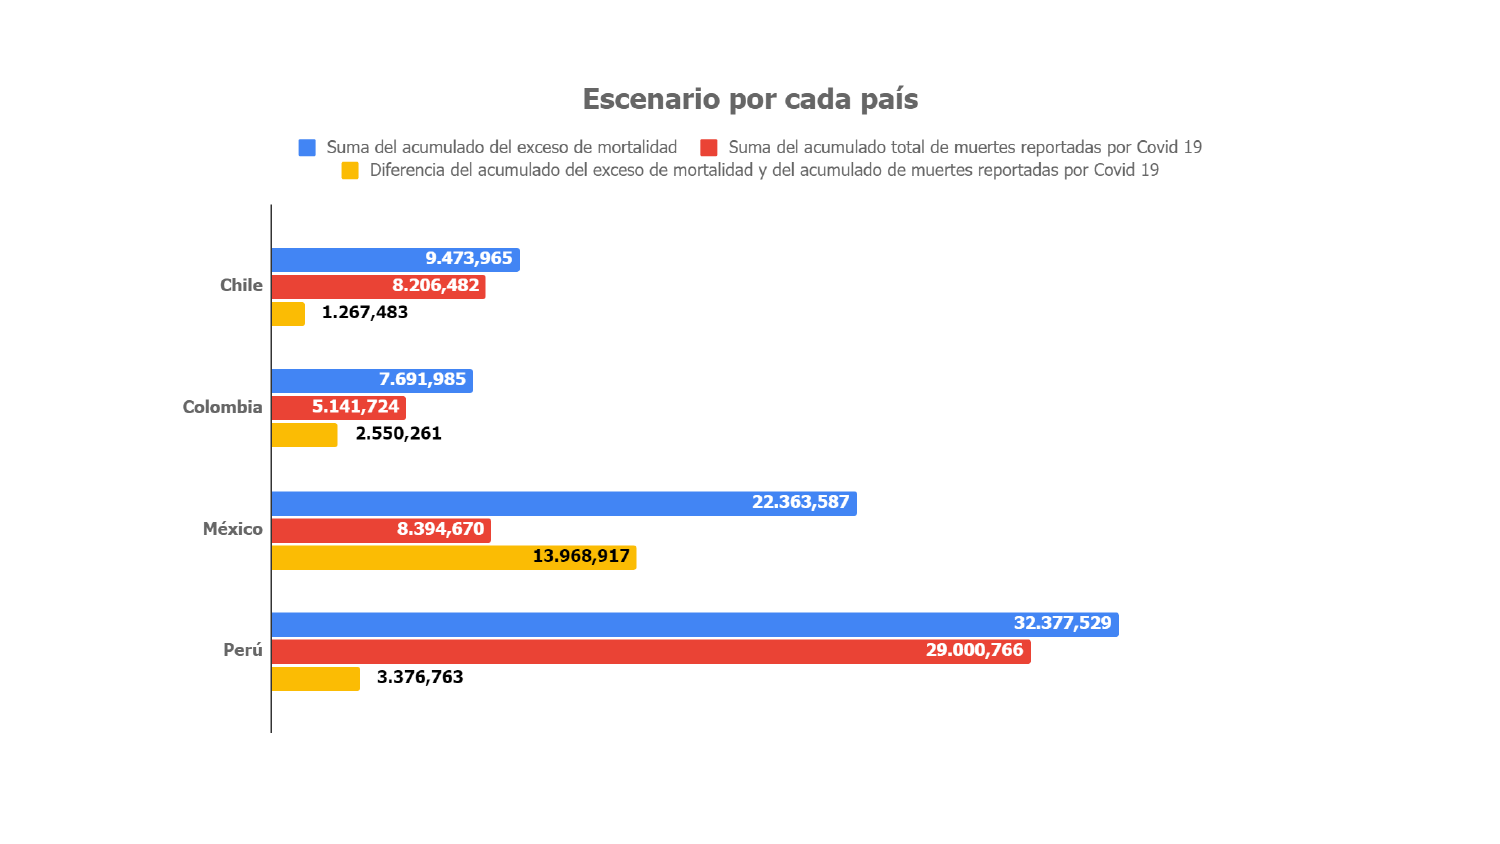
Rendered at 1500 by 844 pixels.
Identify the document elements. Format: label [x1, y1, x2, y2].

picture [144, 47, 1355, 796]
